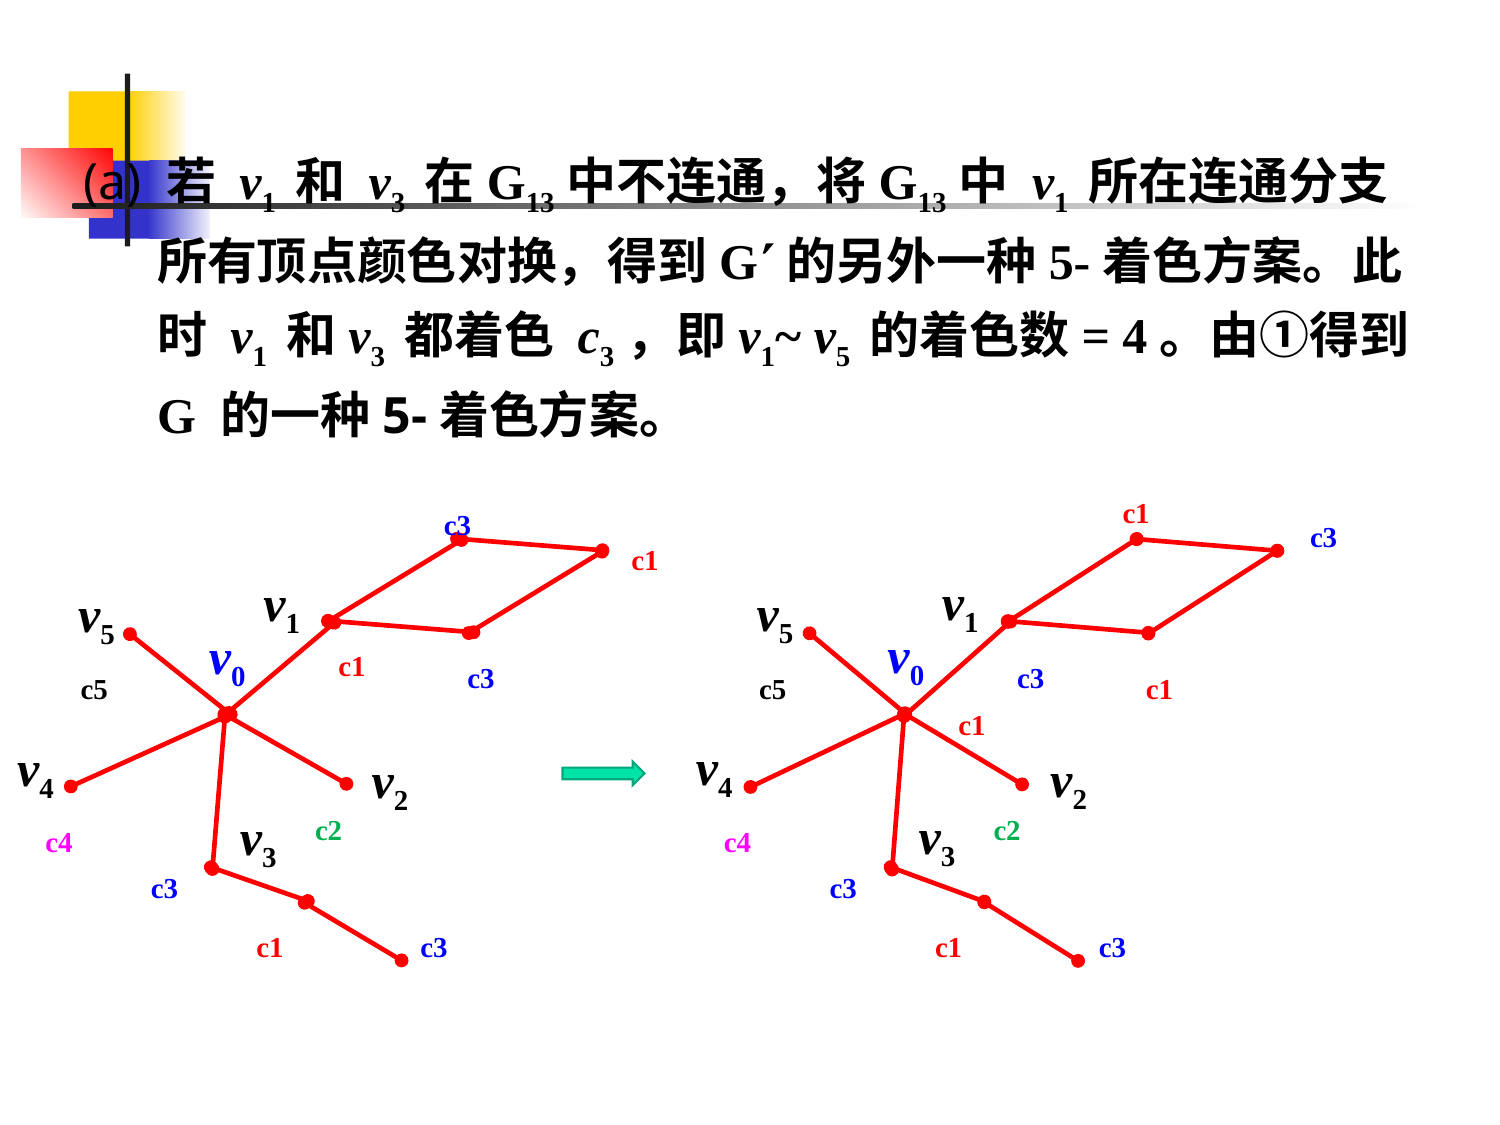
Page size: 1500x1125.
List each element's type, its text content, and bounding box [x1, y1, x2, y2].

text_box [0, 492, 679, 961]
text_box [679, 480, 1359, 961]
text_box (a) 若 v1 和 v3 在G13中不连通，将G13中 v1 所在连通分支所有顶点颜色对换，得到G的另外一种5-着色方案。此时 v1 和v3 都着色 c3，即v1~ v5 的着色数= 4。由①得到G 的一种5-着色方案。 [42, 128, 1425, 448]
